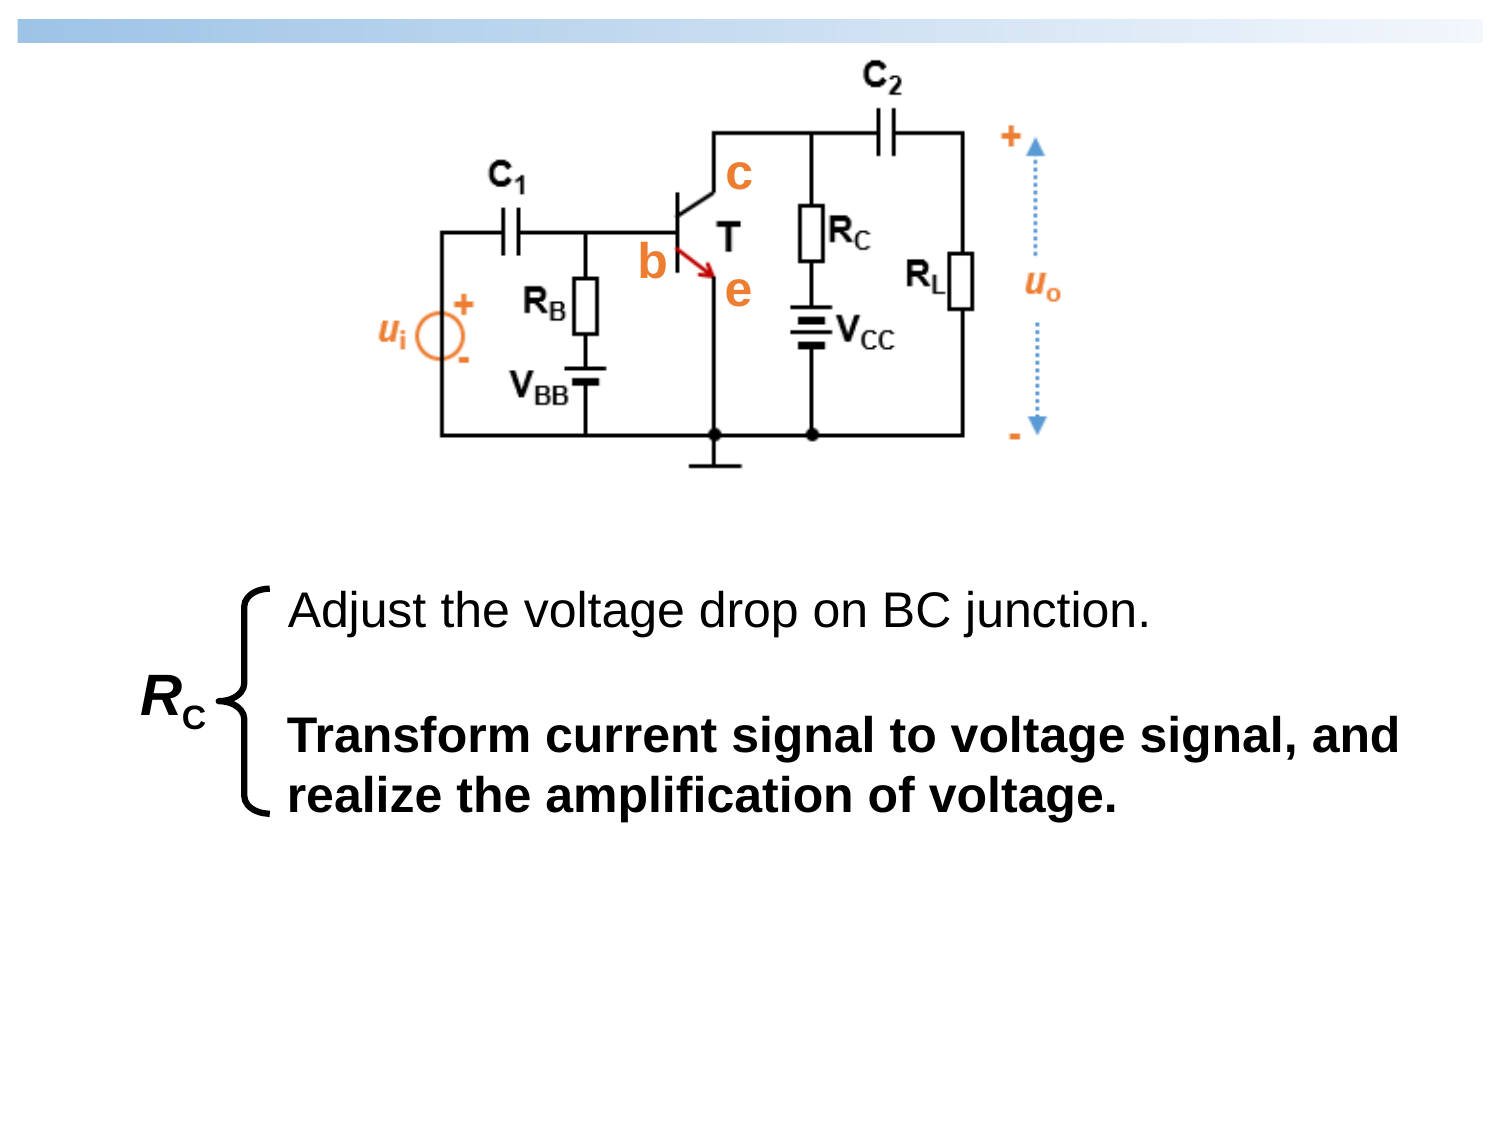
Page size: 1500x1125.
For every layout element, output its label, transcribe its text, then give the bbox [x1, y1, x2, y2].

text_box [117, 588, 270, 814]
text_box Transform current signal to voltage signal, and realize the amplification of voltage. [272, 695, 1426, 830]
text_box [17, 18, 1483, 44]
text_box Adjust the voltage drop on BC junction. [273, 570, 1500, 646]
picture [362, 55, 1078, 480]
